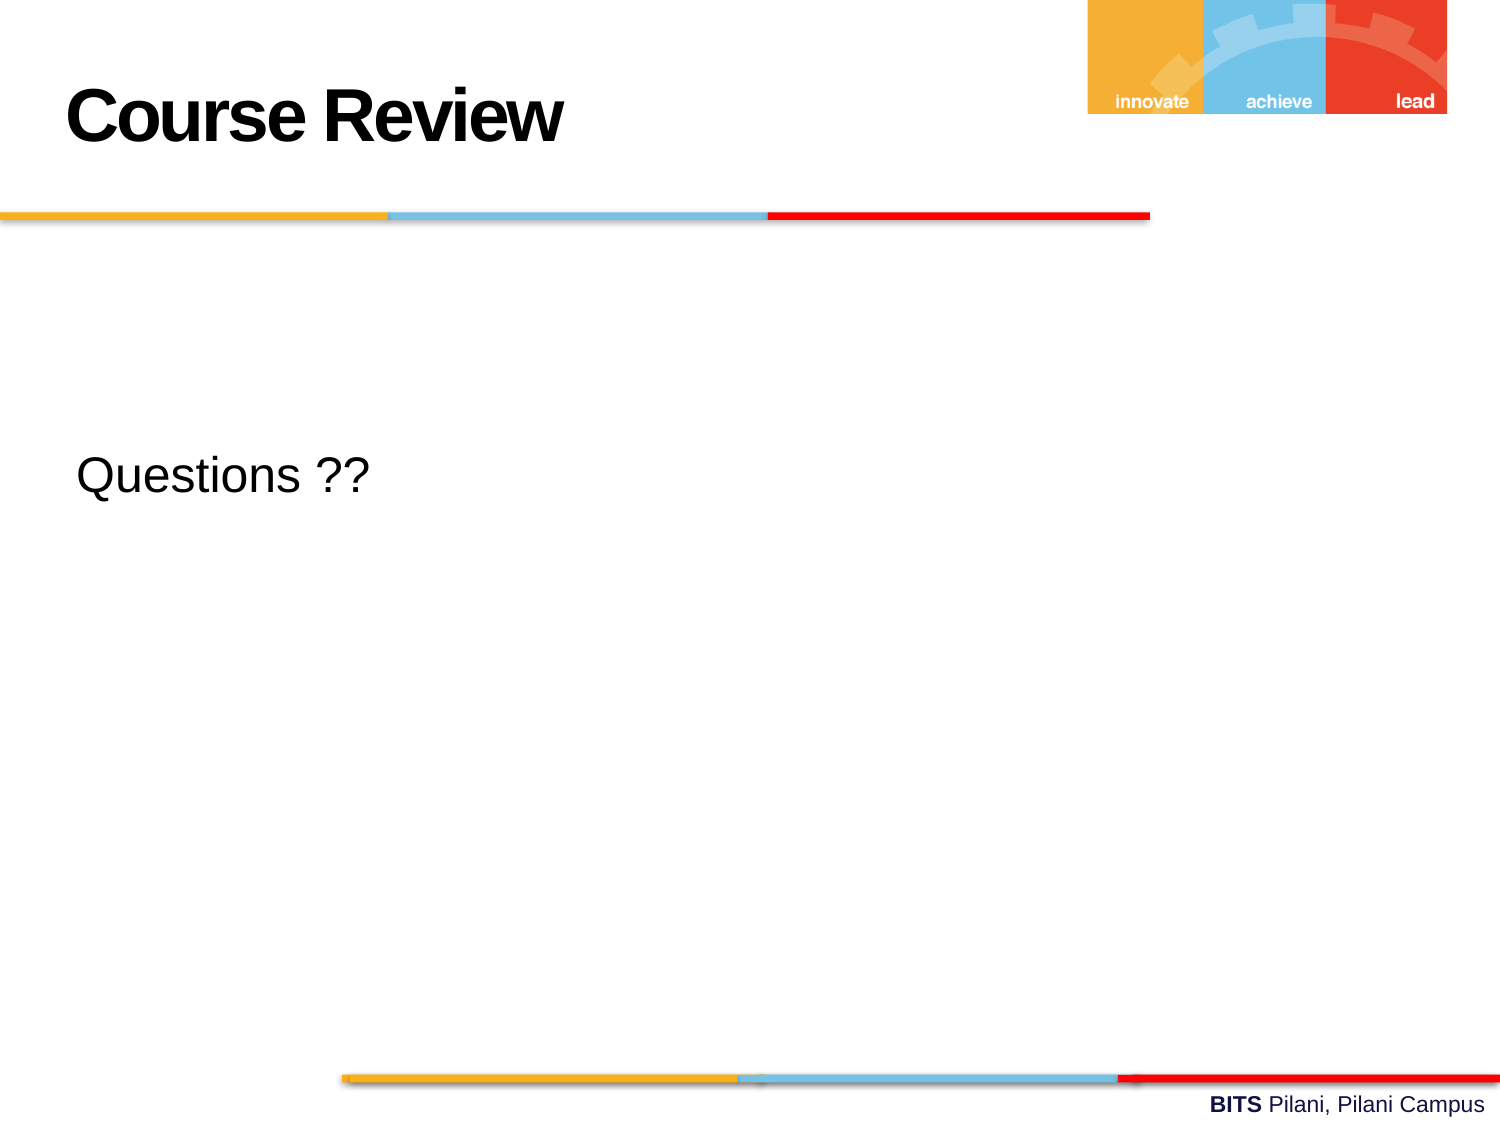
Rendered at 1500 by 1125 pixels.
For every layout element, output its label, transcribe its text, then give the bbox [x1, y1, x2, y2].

list Course Review [50, 24, 1088, 213]
picture [1087, 0, 1448, 114]
text_box [74, 262, 1425, 1005]
text_box Questions ?? [61, 224, 1406, 900]
